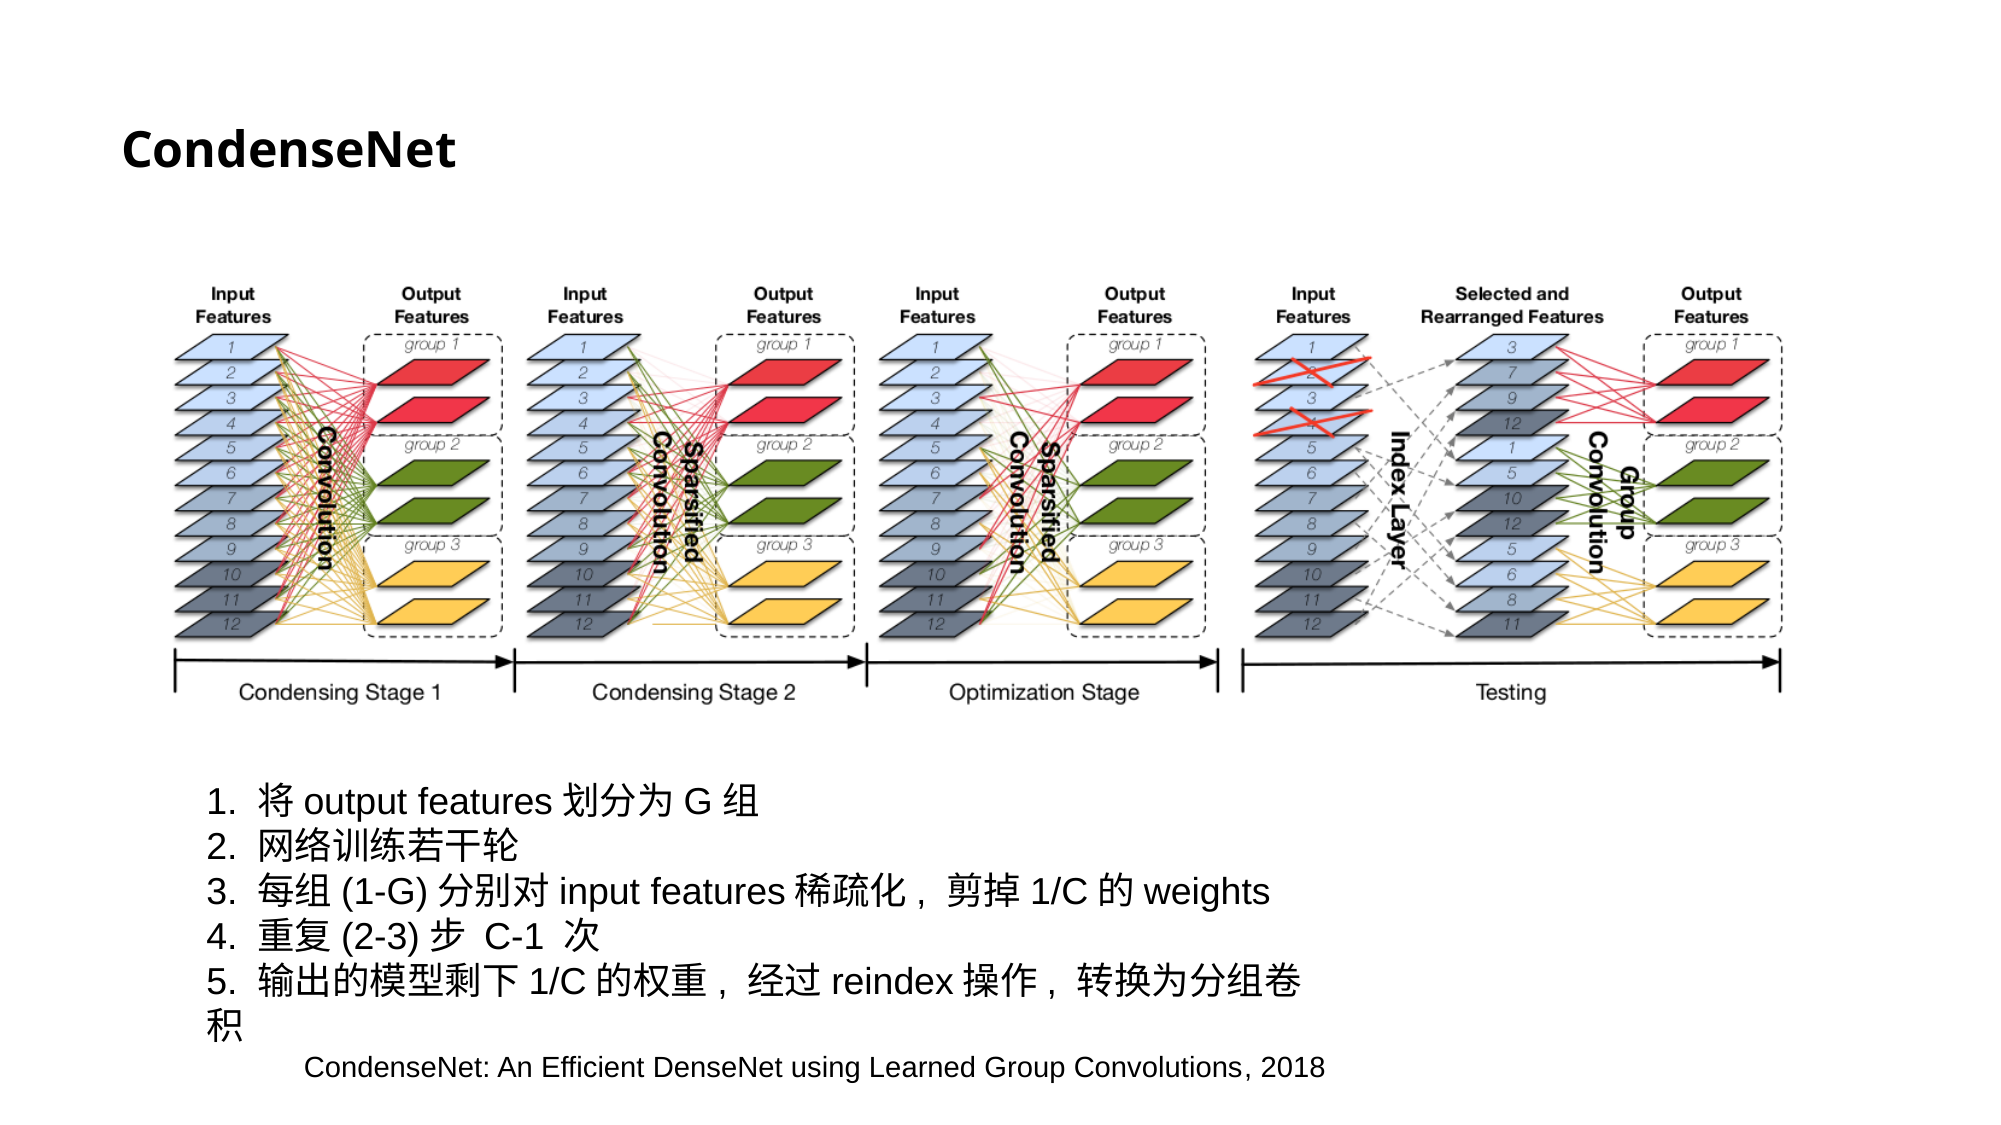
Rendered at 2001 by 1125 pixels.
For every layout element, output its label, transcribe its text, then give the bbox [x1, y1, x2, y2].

title CondenseNet [106, 42, 1832, 260]
text_box CondenseNet: An Efficient DenseNet using Learned Group Convolutions, 2018 [289, 1040, 1515, 1125]
picture [152, 259, 1803, 718]
text_box 1. 将output features划分为G组 2. 网络训练若干轮 3. 每组(1-G)分别对input features稀疏化, 剪掉1/C的weights 4. 重复(2-3)步 C-1 次 5. 输出的模型剩下1/C的权重, 经过reindex操作, 转换为分组卷积 [191, 769, 1330, 1055]
